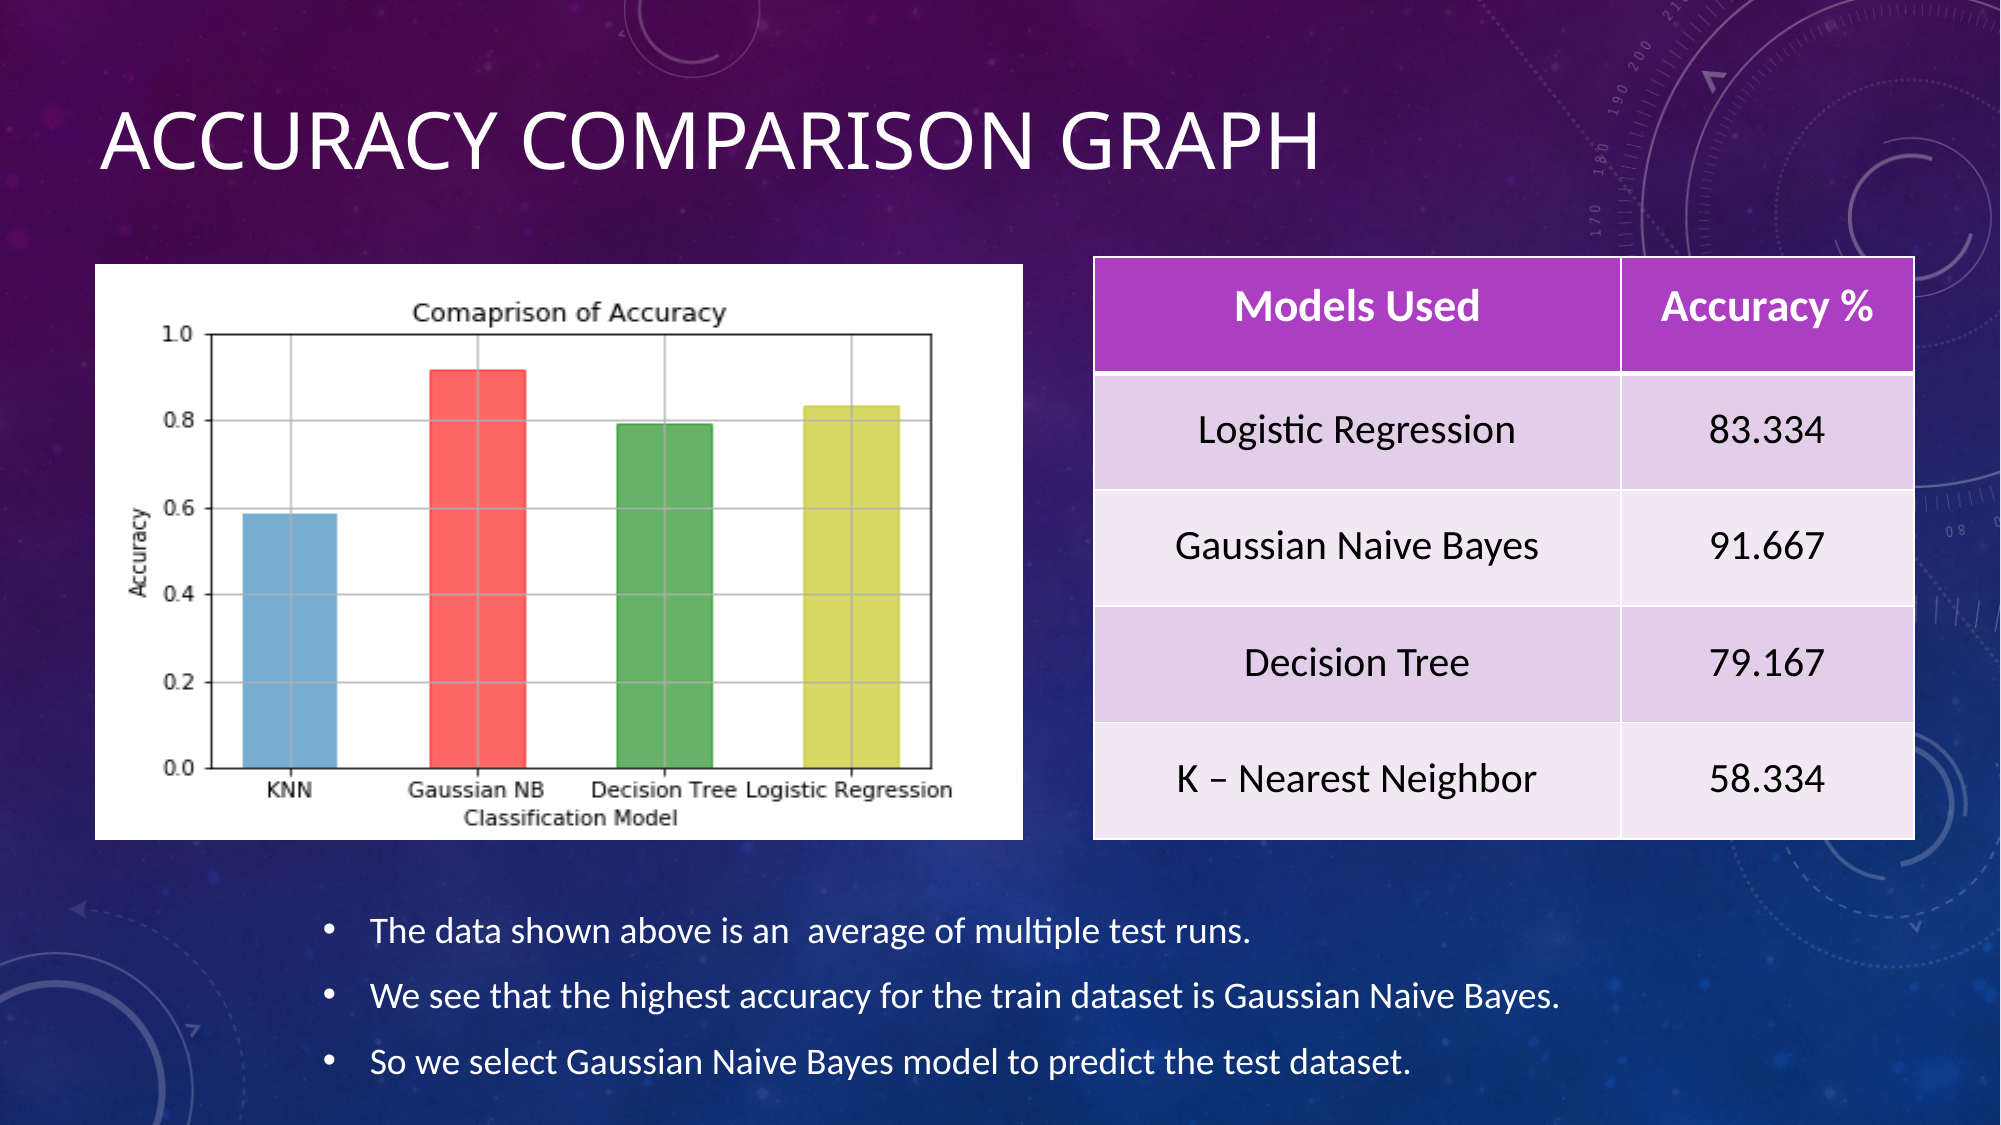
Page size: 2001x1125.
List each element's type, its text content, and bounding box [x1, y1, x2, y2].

title Accuracy comparison graph [85, 18, 1607, 258]
table_cell 58.334 [1622, 723, 1913, 838]
table_cell Logistic Regression [1095, 376, 1620, 489]
table_cell Gaussian Naive Bayes [1095, 491, 1620, 605]
table_cell 79.167 [1622, 607, 1913, 722]
table_cell K – Nearest Neighbor [1095, 723, 1620, 838]
table_cell Decision Tree [1095, 607, 1620, 722]
table_cell 91.667 [1622, 491, 1913, 605]
table_header Models Used [1095, 258, 1620, 371]
picture [0, 0, 2001, 1125]
list The data shown above is an average of multiple test runs. We see that the highest accuracy for the train dataset is Gaussian Naive Bayes. So we select Gaussian Naive Bayes model to predict the test dataset. [307, 888, 1607, 1099]
table_header Accuracy % [1622, 258, 1913, 371]
table_cell 83.334 [1622, 376, 1913, 489]
